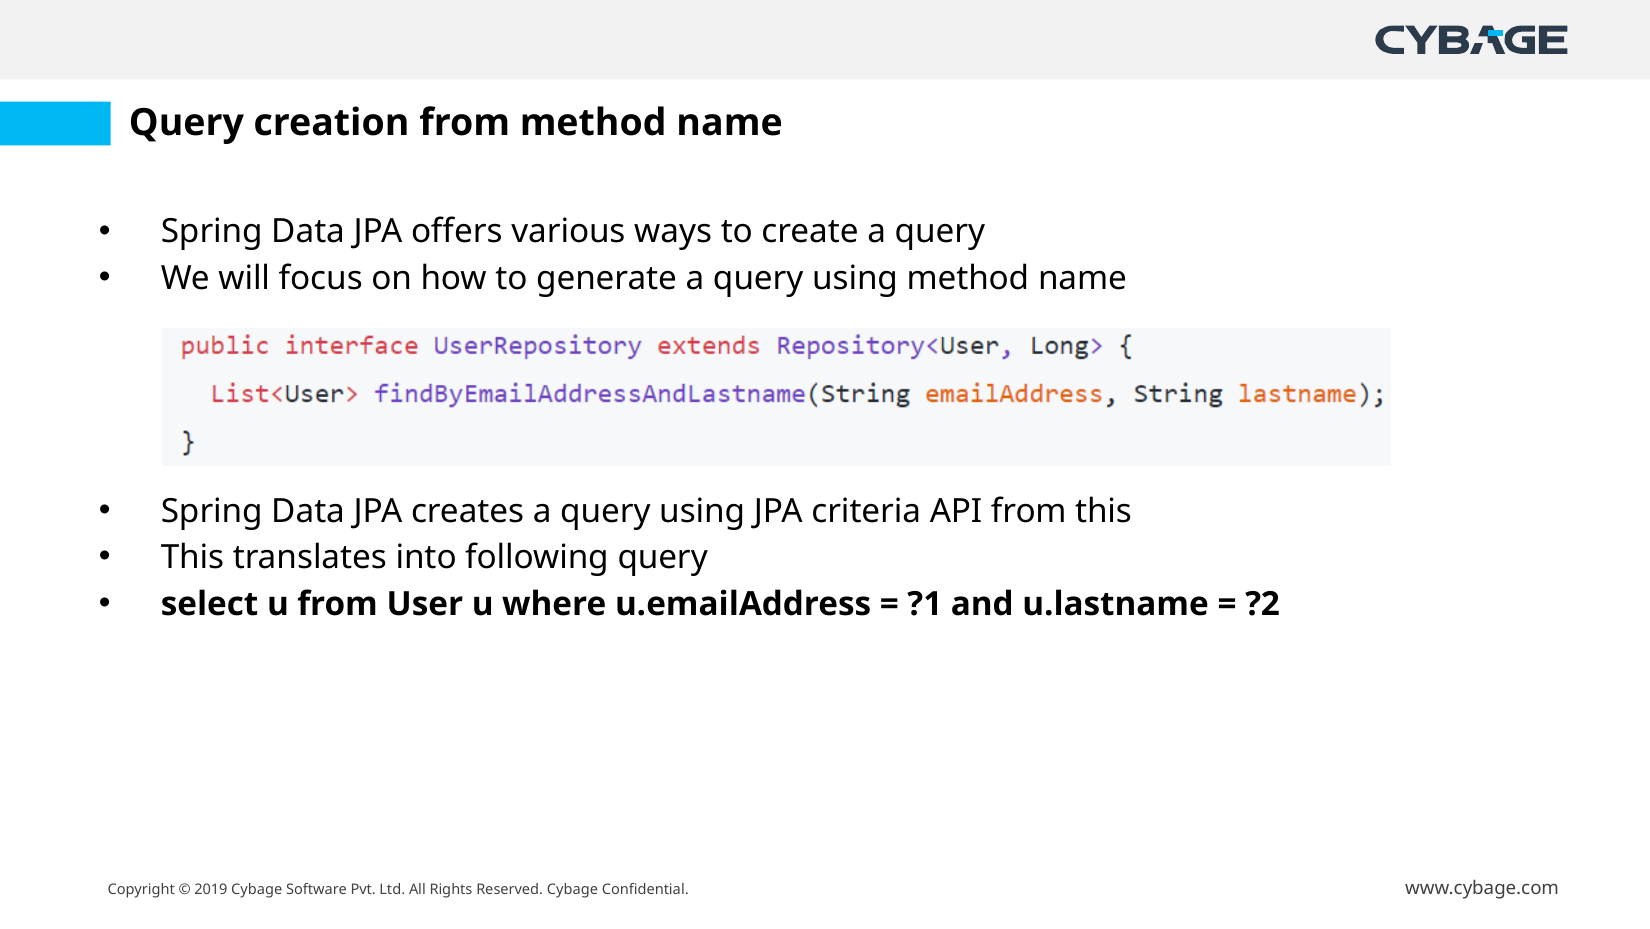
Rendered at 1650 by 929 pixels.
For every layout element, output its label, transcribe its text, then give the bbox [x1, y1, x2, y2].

picture [162, 328, 1392, 466]
title Query creation from method name [112, 89, 1598, 171]
list Spring Data JPA offers various ways to create a query We will focus on how to generate a query using method name Spring Data JPA creates a query using JPA criteria API from this This translates into following query select u from User u where u.emailAddress = ?1 and u.lastname = ?2 [82, 201, 1568, 815]
